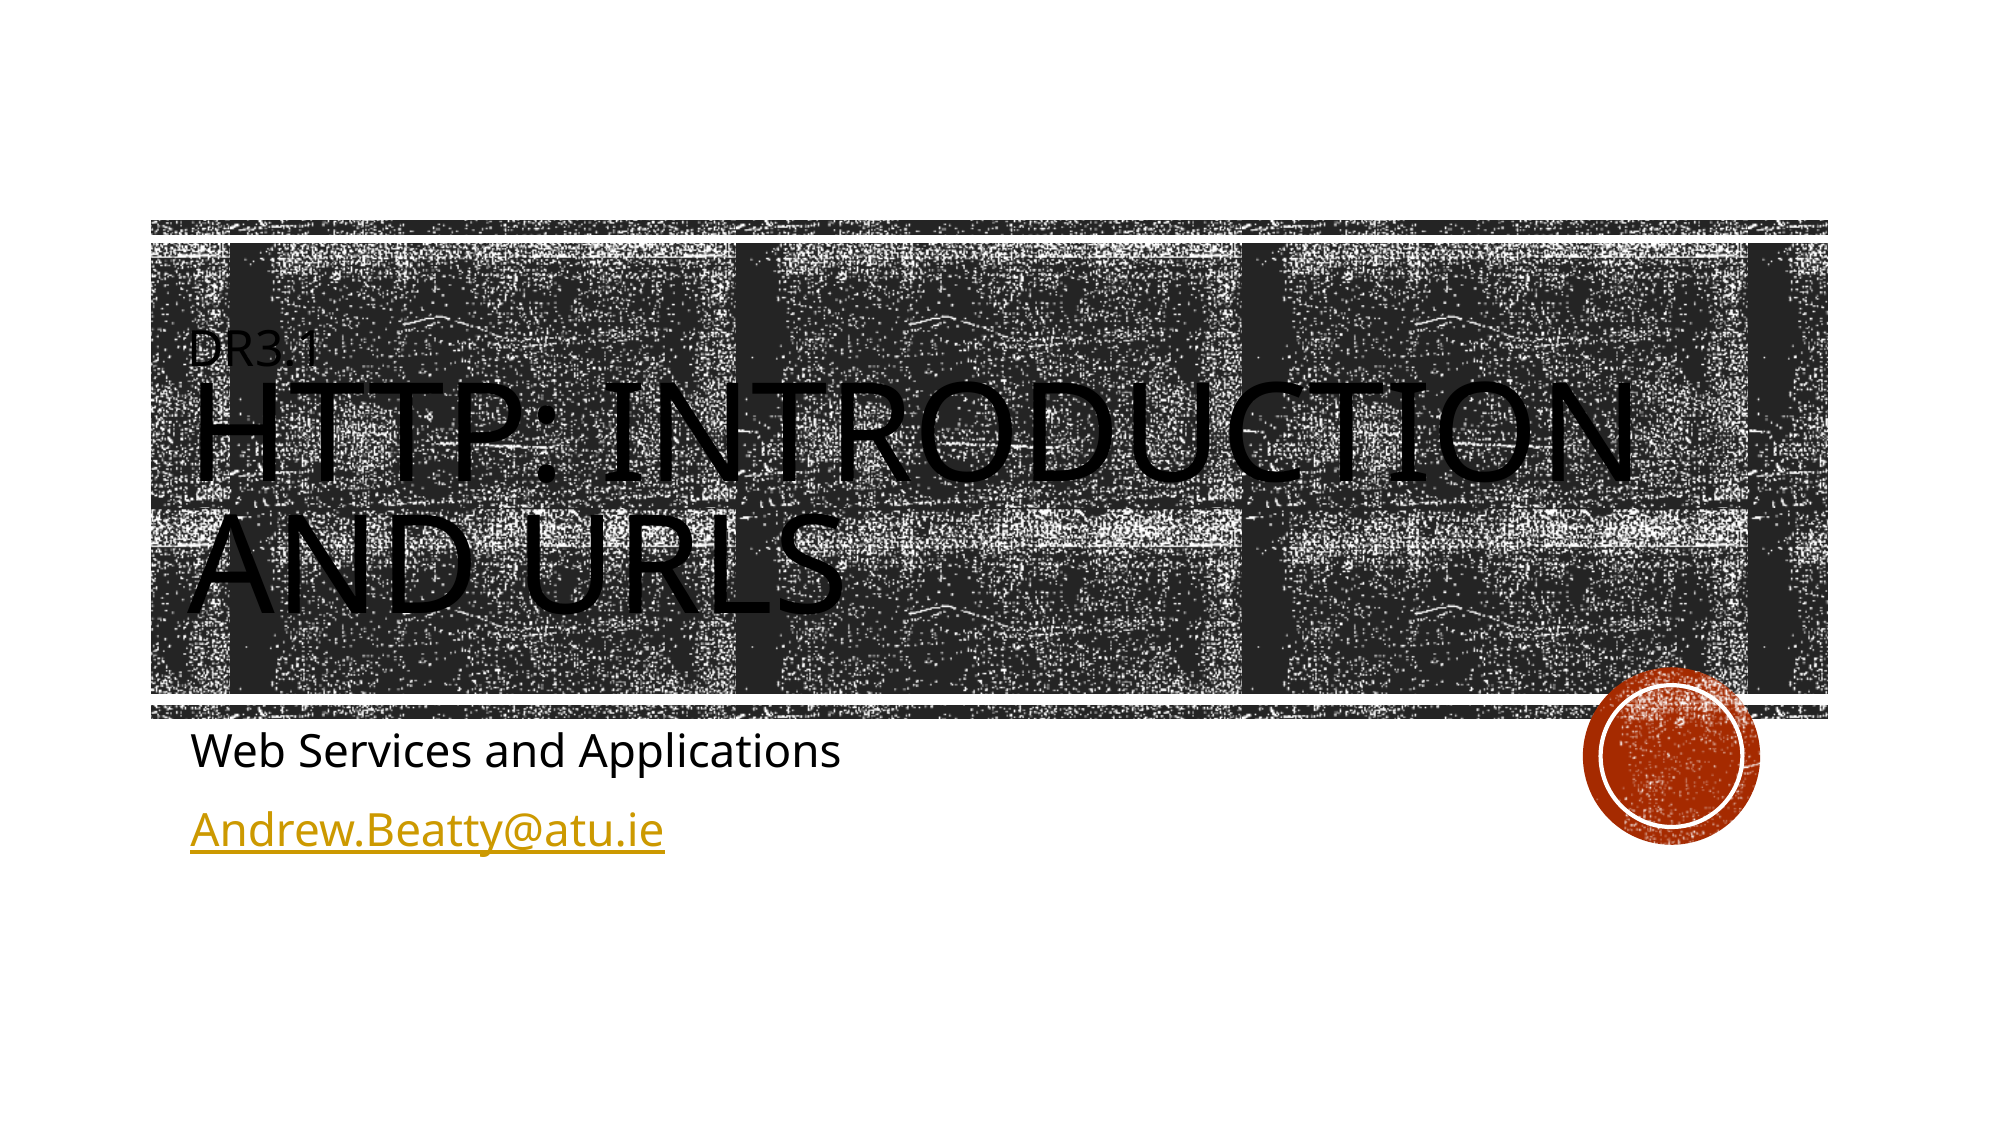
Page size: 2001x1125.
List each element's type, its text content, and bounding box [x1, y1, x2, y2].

subtitle Web Services and Applications Andrew.Beatty@atu.ie [175, 720, 1470, 896]
title DR3.1 HTTP: introduction and URLs [172, 234, 1808, 733]
